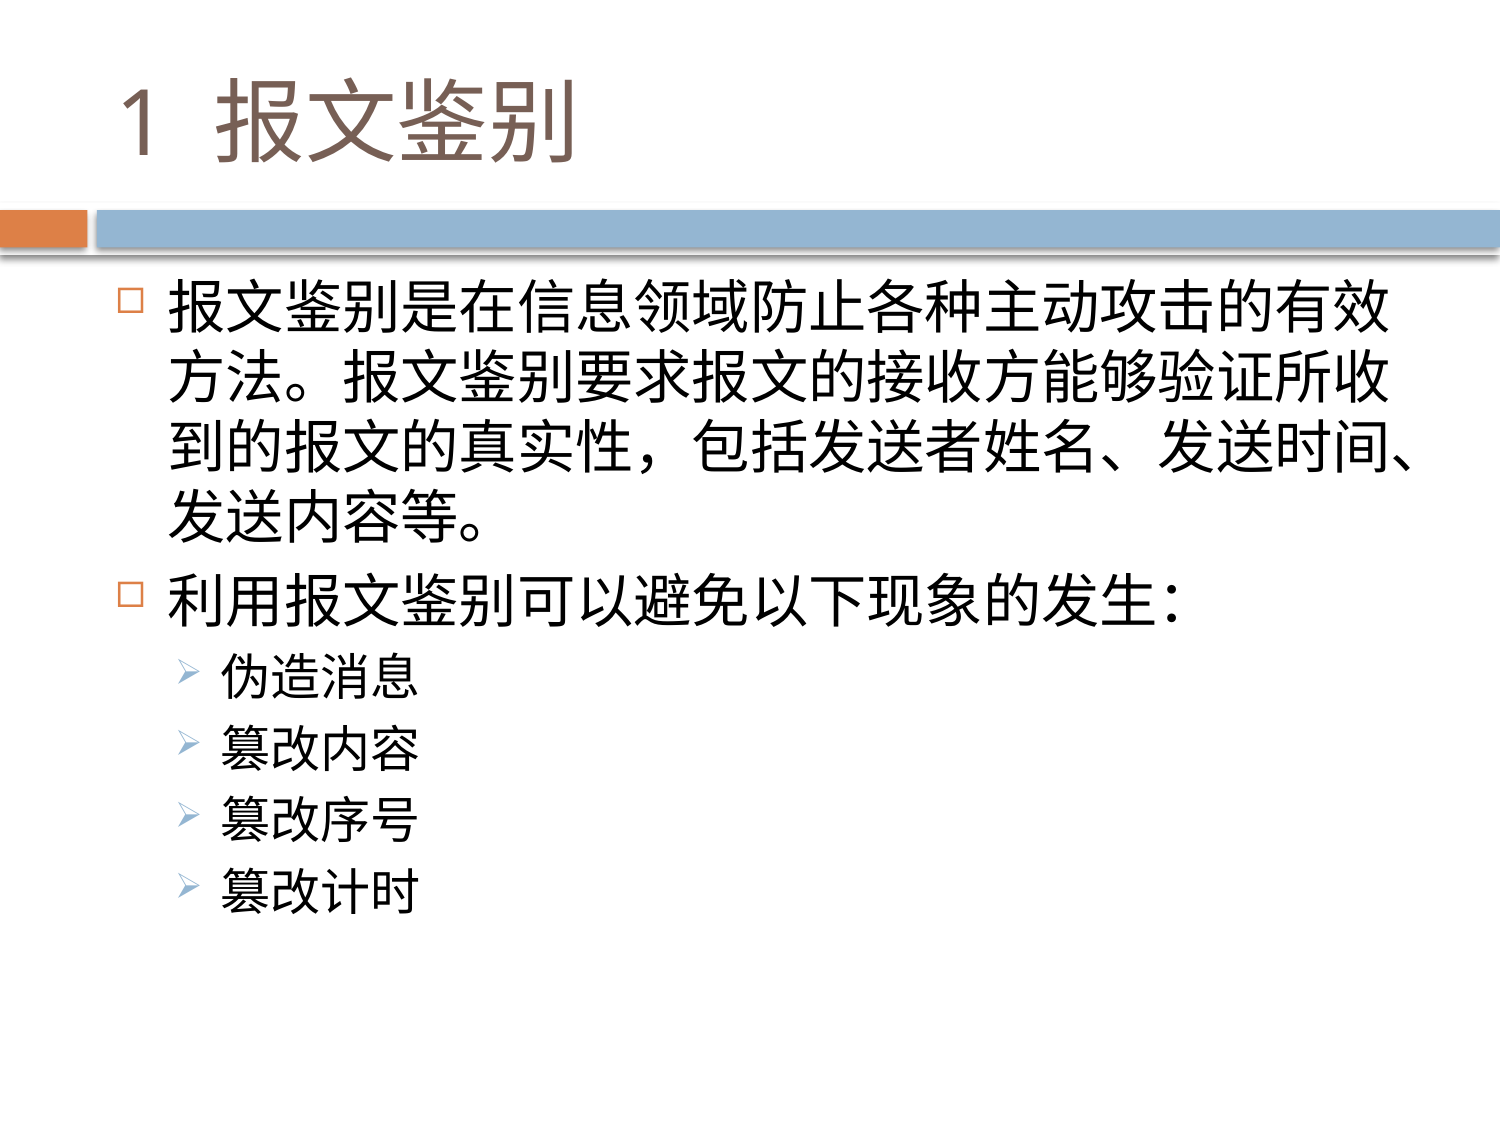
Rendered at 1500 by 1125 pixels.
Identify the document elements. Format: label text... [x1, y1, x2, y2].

title 1 报文鉴别 [100, 37, 1438, 200]
list 报文鉴别是在信息领域防止各种主动攻击的有效方法。报文鉴别要求报文的接收方能够验证所收到的报文的真实性，包括发送者姓名、发送时间、发送内容等。 利用报文鉴别可以避免以下现象的发生： 伪造消息 篡改内容 篡改序号 篡改计时 [100, 262, 1438, 1000]
